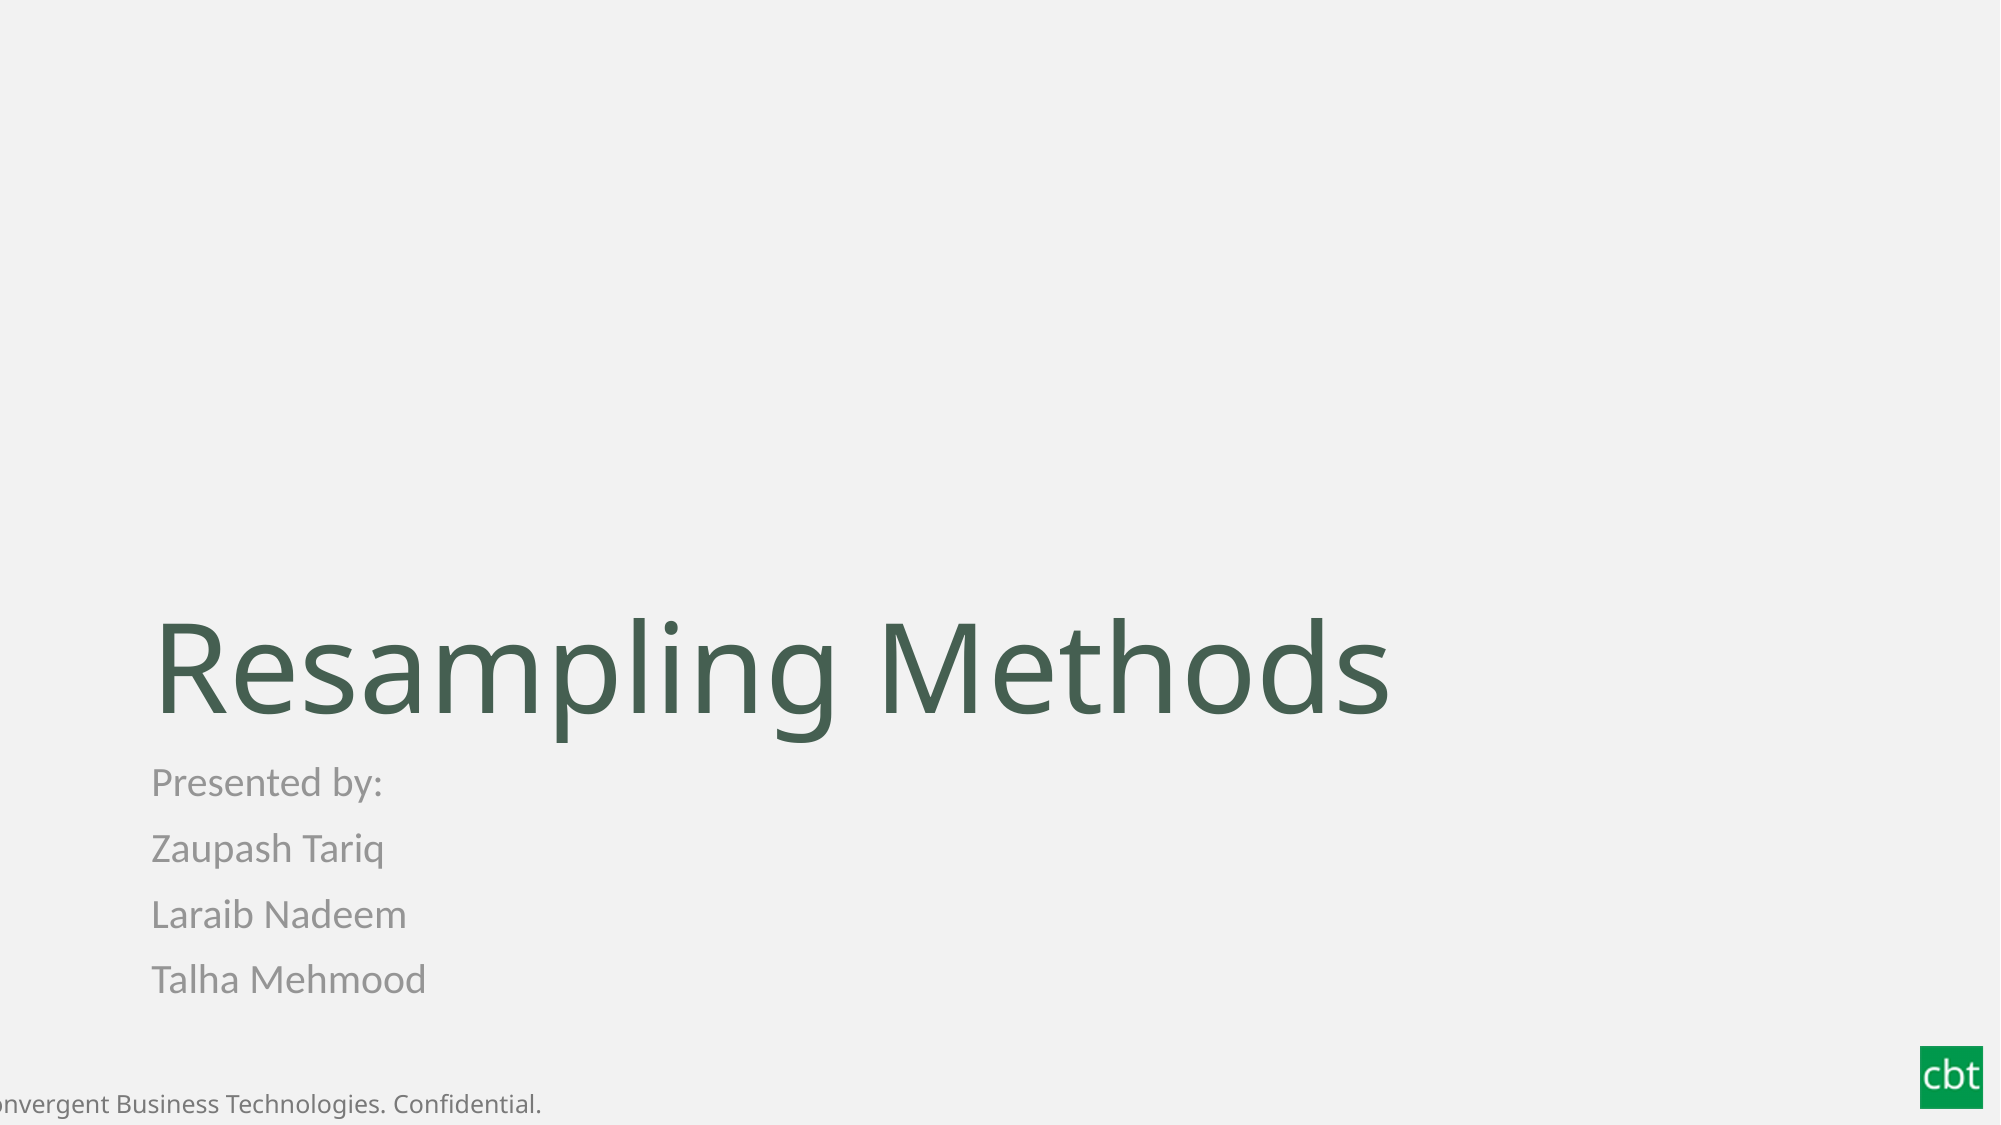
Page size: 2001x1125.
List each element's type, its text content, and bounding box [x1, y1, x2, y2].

list Presented by: Zaupash Tariq Laraib Nadeem Talha Mehmood [136, 752, 1862, 999]
picture [1920, 1046, 1984, 1109]
title Resampling Methods [136, 280, 1862, 749]
